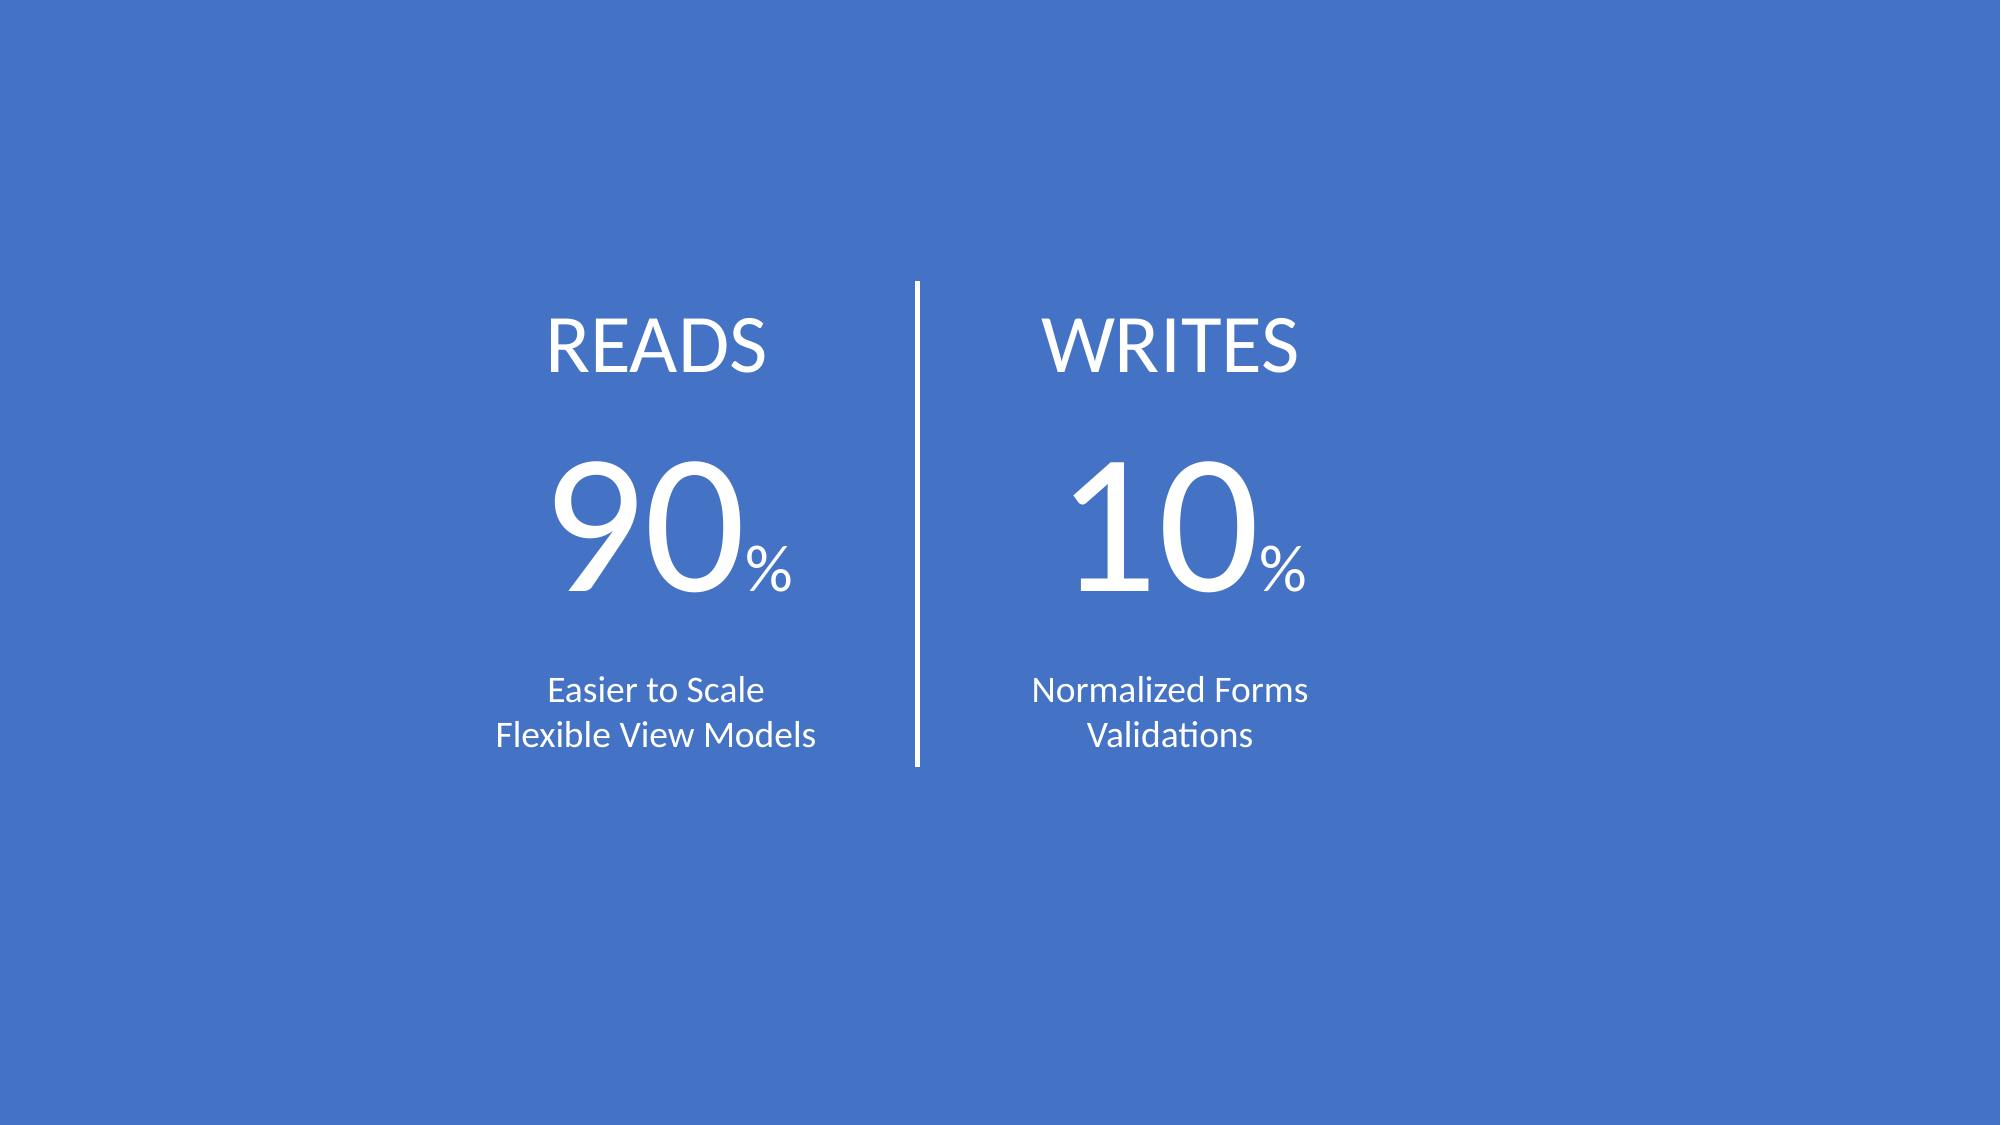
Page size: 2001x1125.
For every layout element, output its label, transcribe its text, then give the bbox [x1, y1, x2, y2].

text_box WRITES [950, 281, 1391, 396]
text_box Normalized Forms Validations [989, 657, 1351, 763]
text_box 10% [1042, 384, 1368, 640]
text_box 90% [528, 384, 854, 640]
text_box READS [435, 281, 877, 396]
text_box Easier to Scale Flexible View Models [475, 657, 837, 763]
